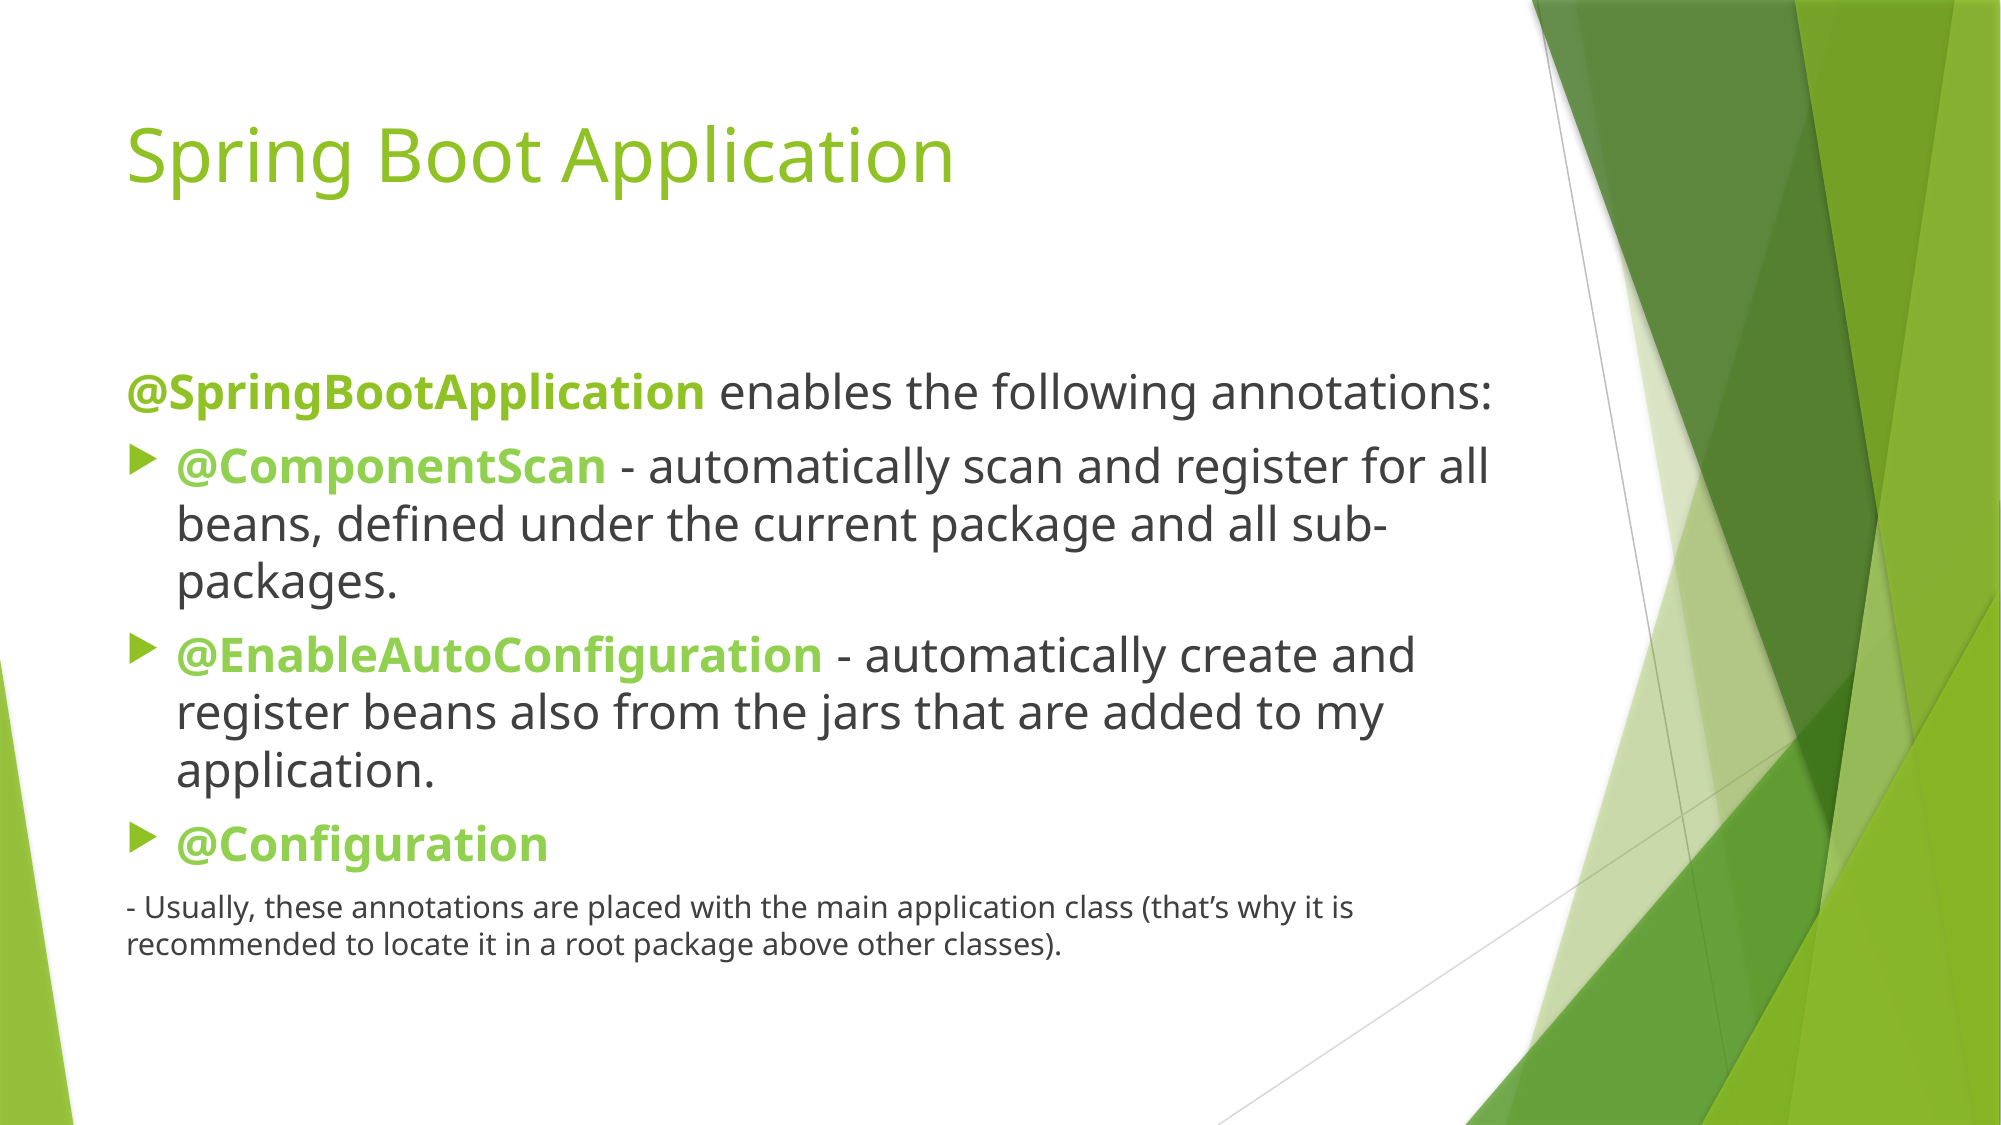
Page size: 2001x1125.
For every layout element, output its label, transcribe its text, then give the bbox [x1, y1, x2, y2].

title Spring Boot Application [111, 99, 1522, 317]
list @SpringBootApplication enables the following annotations: @ComponentScan - automatically scan and register for all beans, defined under the current package and all sub-packages. @EnableAutoConfiguration - automatically create and register beans also from the jars that are added to my application. @Configuration - Usually, these annotations are placed with the main application class (that’s why it is recommended to locate it in a root package above other classes). [111, 354, 1522, 992]
